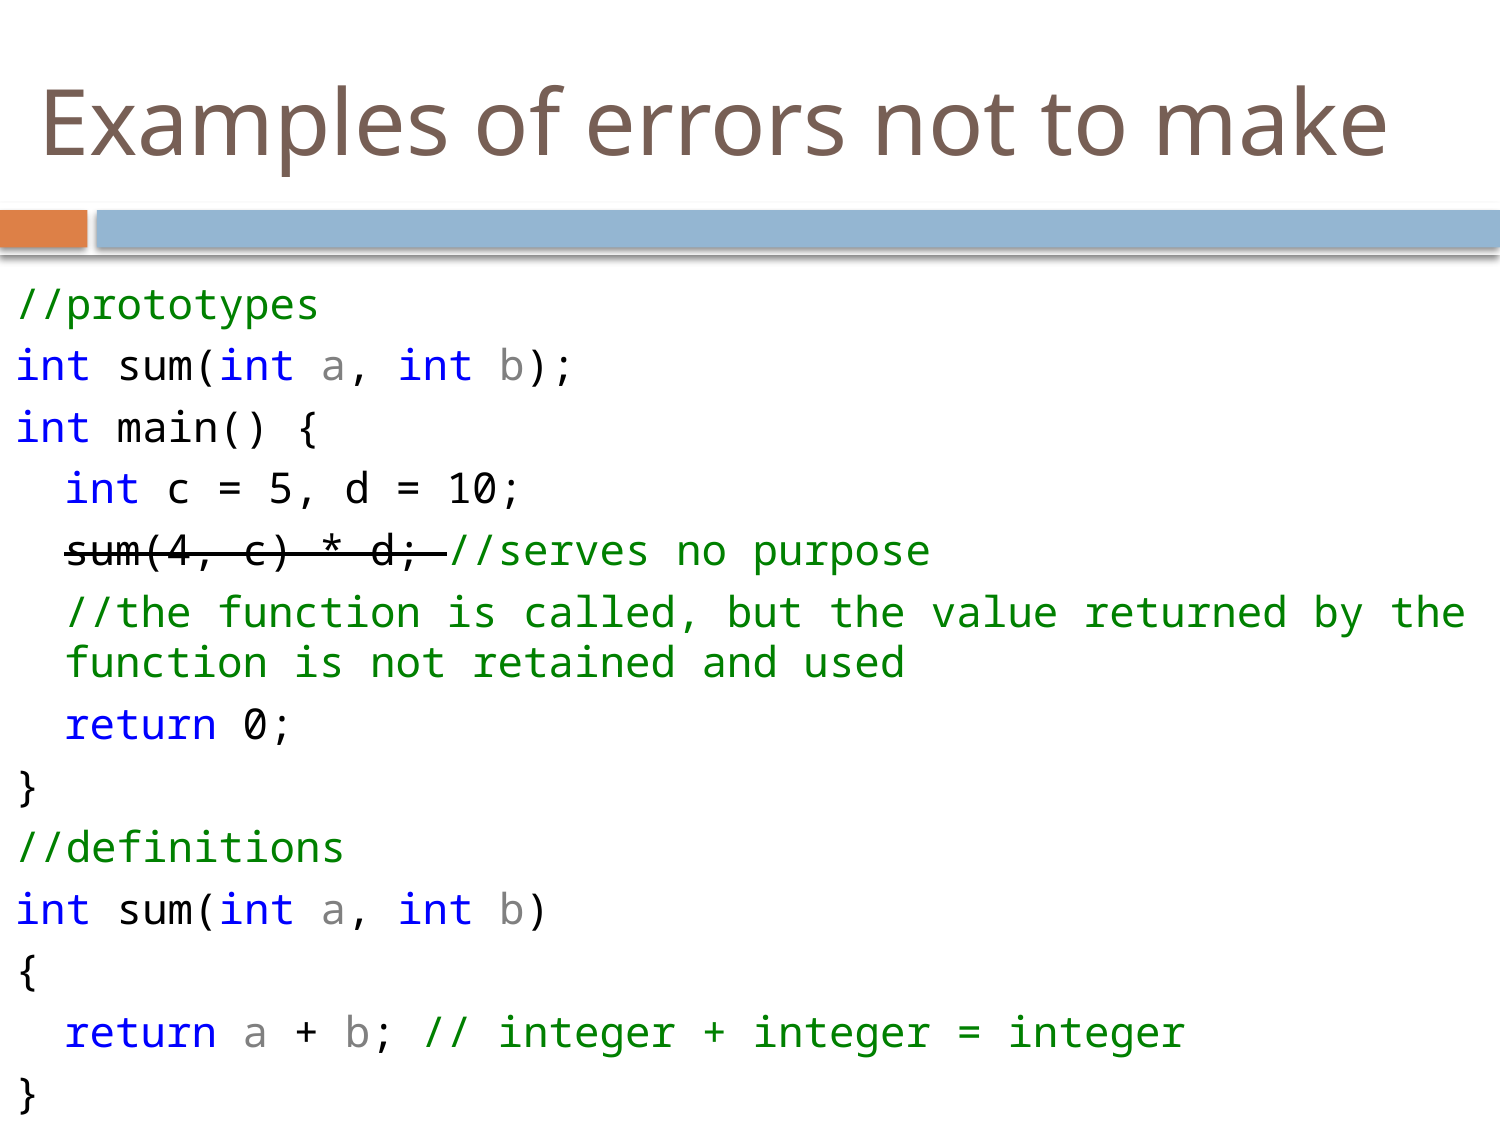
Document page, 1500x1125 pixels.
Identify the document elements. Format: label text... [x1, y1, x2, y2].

title Examples of errors not to make [23, 37, 1500, 200]
list //prototypes int sum(int a, int b); int main() { int c = 5, d = 10; sum(4, c) * d; //serves no purpose //the function is called, but the value returned by the function is not retained and used return 0; } //definitions int sum(int a, int b) { return a + b; // integer + integer = integer } [0, 269, 1500, 1125]
